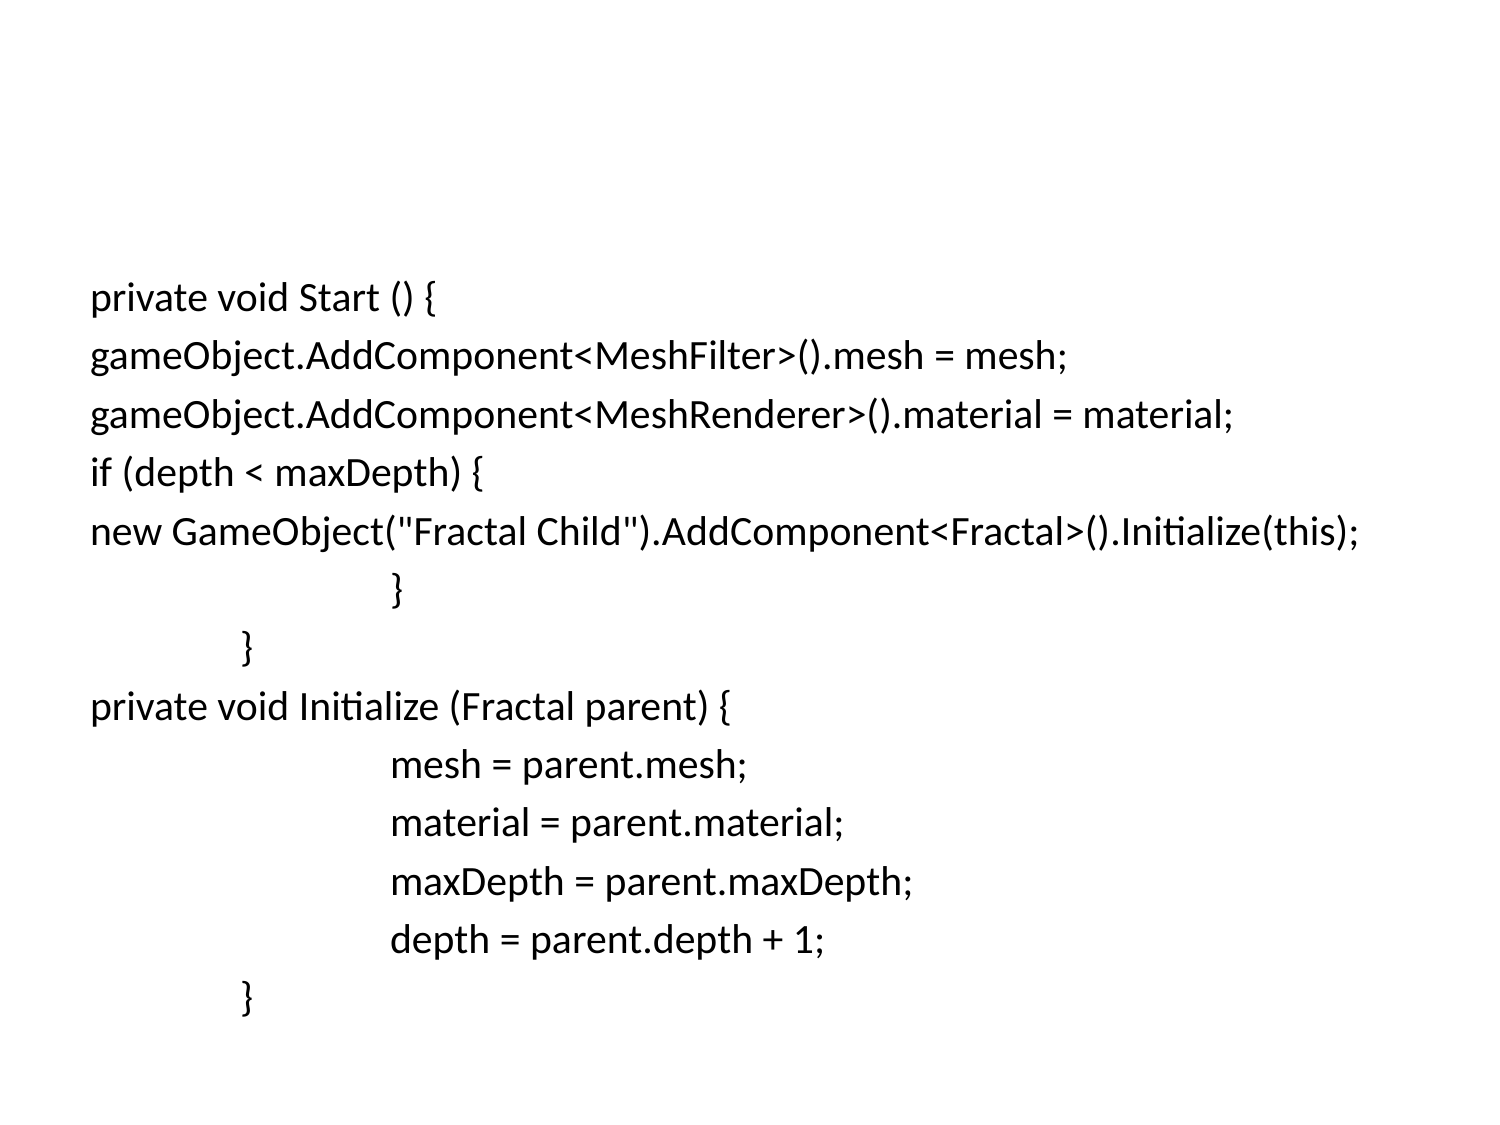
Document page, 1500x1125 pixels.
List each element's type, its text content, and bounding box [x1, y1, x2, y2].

list private void Start () { gameObject.AddComponent<MeshFilter>().mesh = mesh; gameObject.AddComponent<MeshRenderer>().material = material; if (depth < maxDepth) { new GameObject("Fractal Child").AddComponent<Fractal>().Initialize(this); } } private void Initialize (Fractal parent) { mesh = parent.mesh; material = parent.material; maxDepth = parent.maxDepth; depth = parent.depth + 1; } [75, 262, 1425, 1005]
